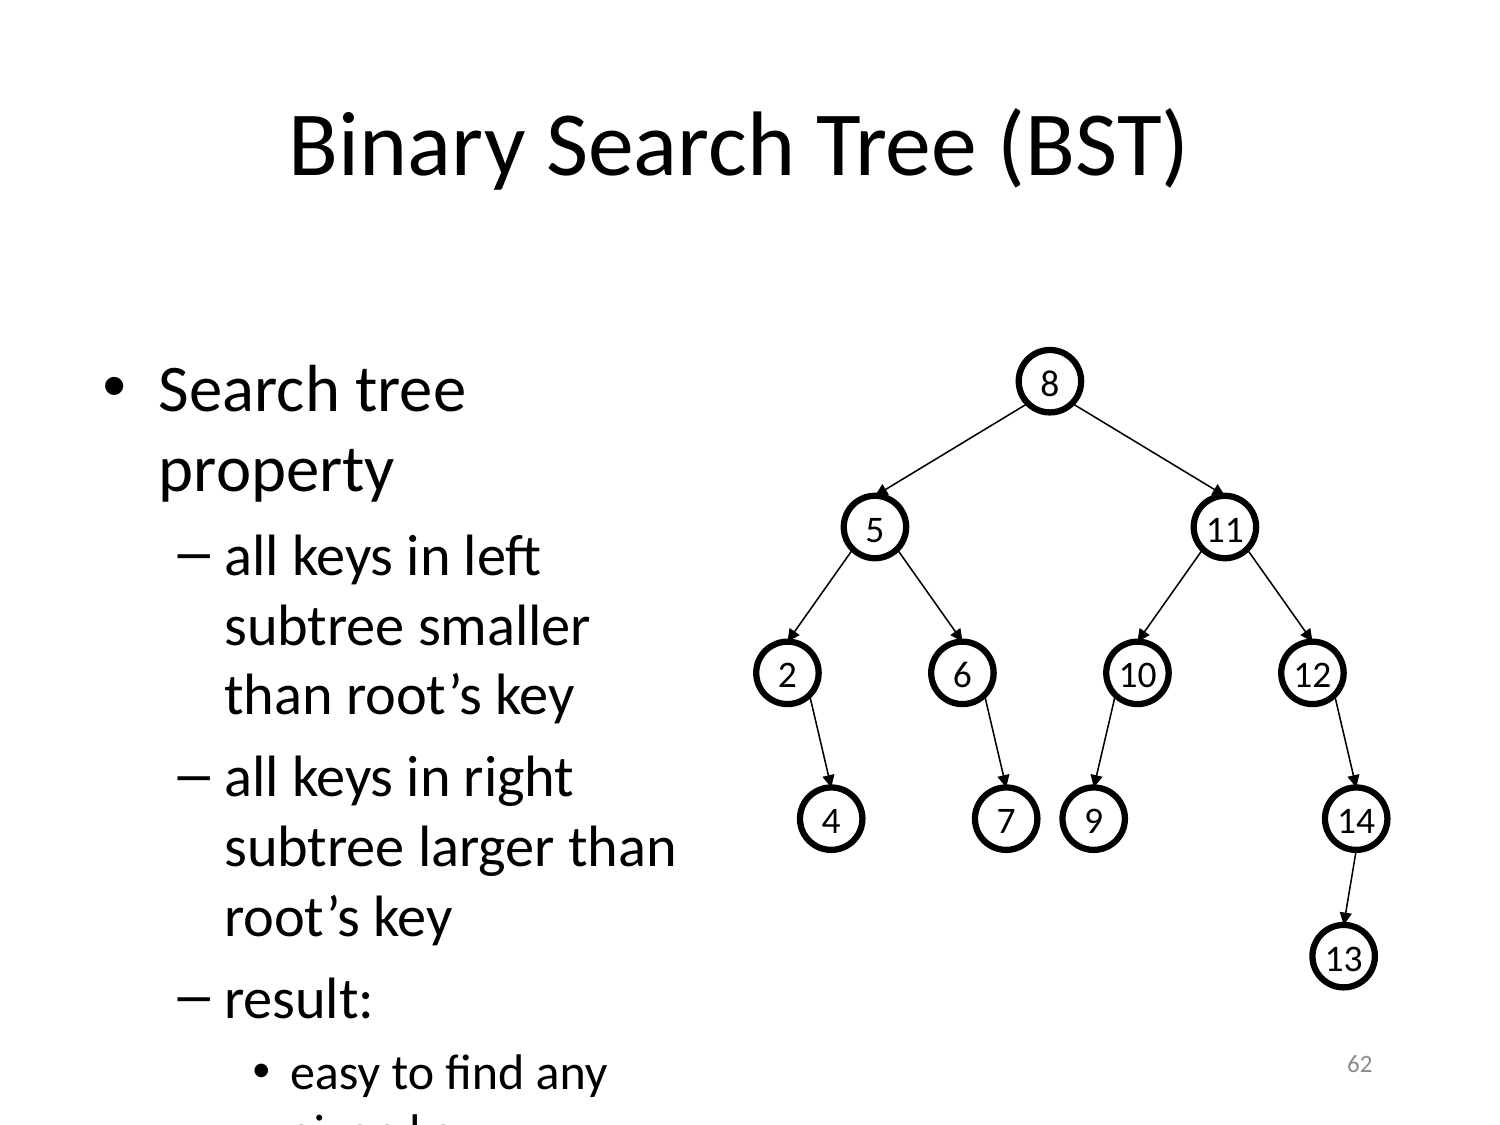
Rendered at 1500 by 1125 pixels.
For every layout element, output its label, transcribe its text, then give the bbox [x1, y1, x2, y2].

text_box 4 [799, 787, 863, 850]
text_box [809, 697, 832, 785]
text_box 9 [1062, 787, 1125, 850]
text_box 13 [1312, 925, 1375, 988]
text_box 11 [1193, 495, 1257, 559]
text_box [1137, 552, 1204, 639]
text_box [874, 406, 1029, 493]
text_box 12 [1281, 641, 1344, 705]
title Binary Search Tree (BST) [75, 45, 1425, 233]
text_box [1093, 697, 1116, 785]
text_box 7 [974, 787, 1038, 850]
text_box 10 [1106, 641, 1169, 705]
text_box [1334, 697, 1357, 785]
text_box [1246, 552, 1313, 639]
text_box 2 [756, 641, 819, 705]
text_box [787, 552, 854, 639]
text_box 14 [1324, 787, 1388, 850]
list Search tree property all keys in left subtree smaller than root’s key all keys in right subtree larger than root’s key result: easy to find any given key inserts/deletes by changing links [87, 337, 713, 1013]
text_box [984, 697, 1007, 785]
slide_number 62 [1074, 1025, 1388, 1100]
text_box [1071, 406, 1226, 493]
text_box 5 [843, 496, 907, 559]
text_box 6 [931, 641, 994, 705]
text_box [1343, 852, 1357, 922]
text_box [896, 552, 963, 639]
text_box 8 [1018, 349, 1082, 413]
